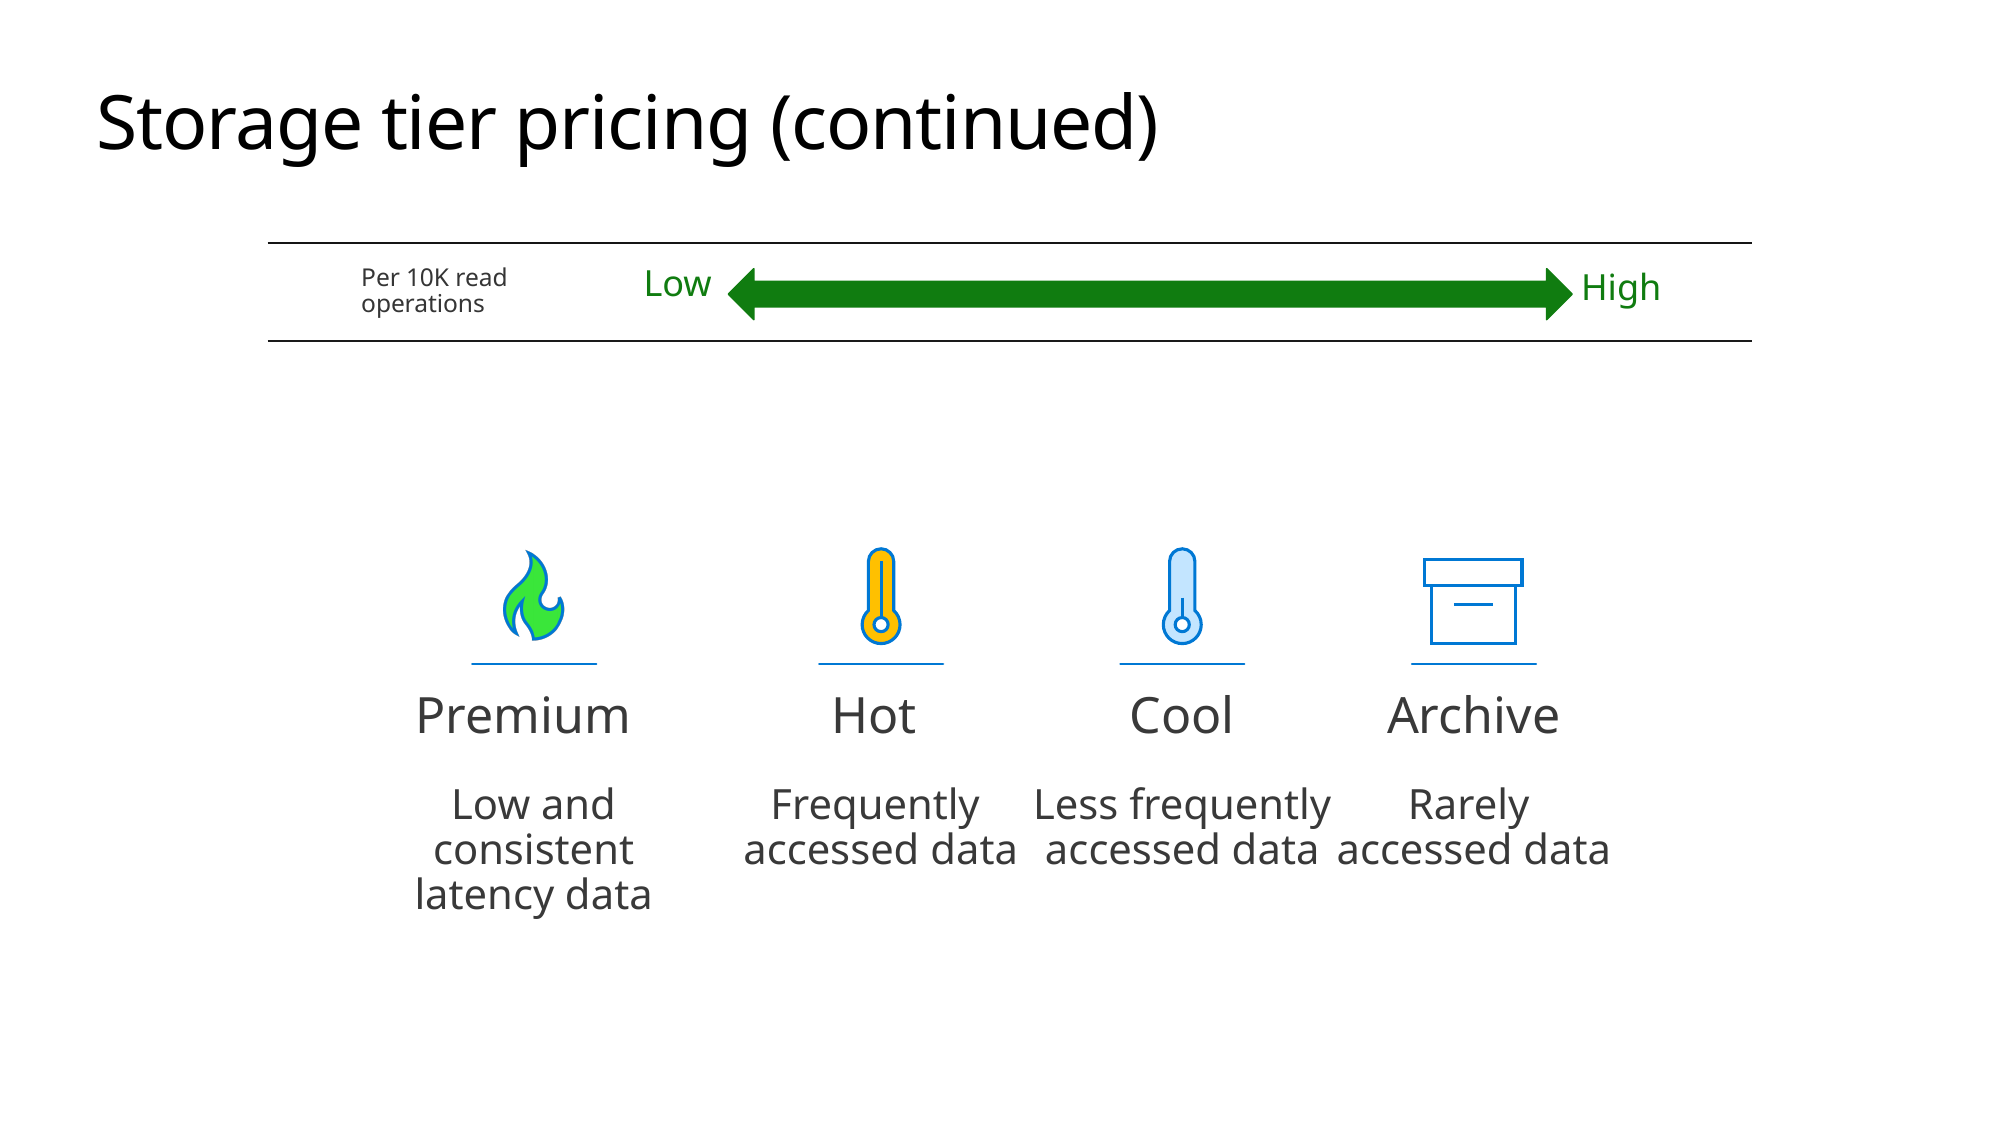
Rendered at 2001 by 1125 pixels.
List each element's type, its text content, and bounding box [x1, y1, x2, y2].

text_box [334, 548, 1666, 945]
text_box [267, 235, 1785, 349]
title Storage tier pricing (continued) [96, 75, 1904, 166]
